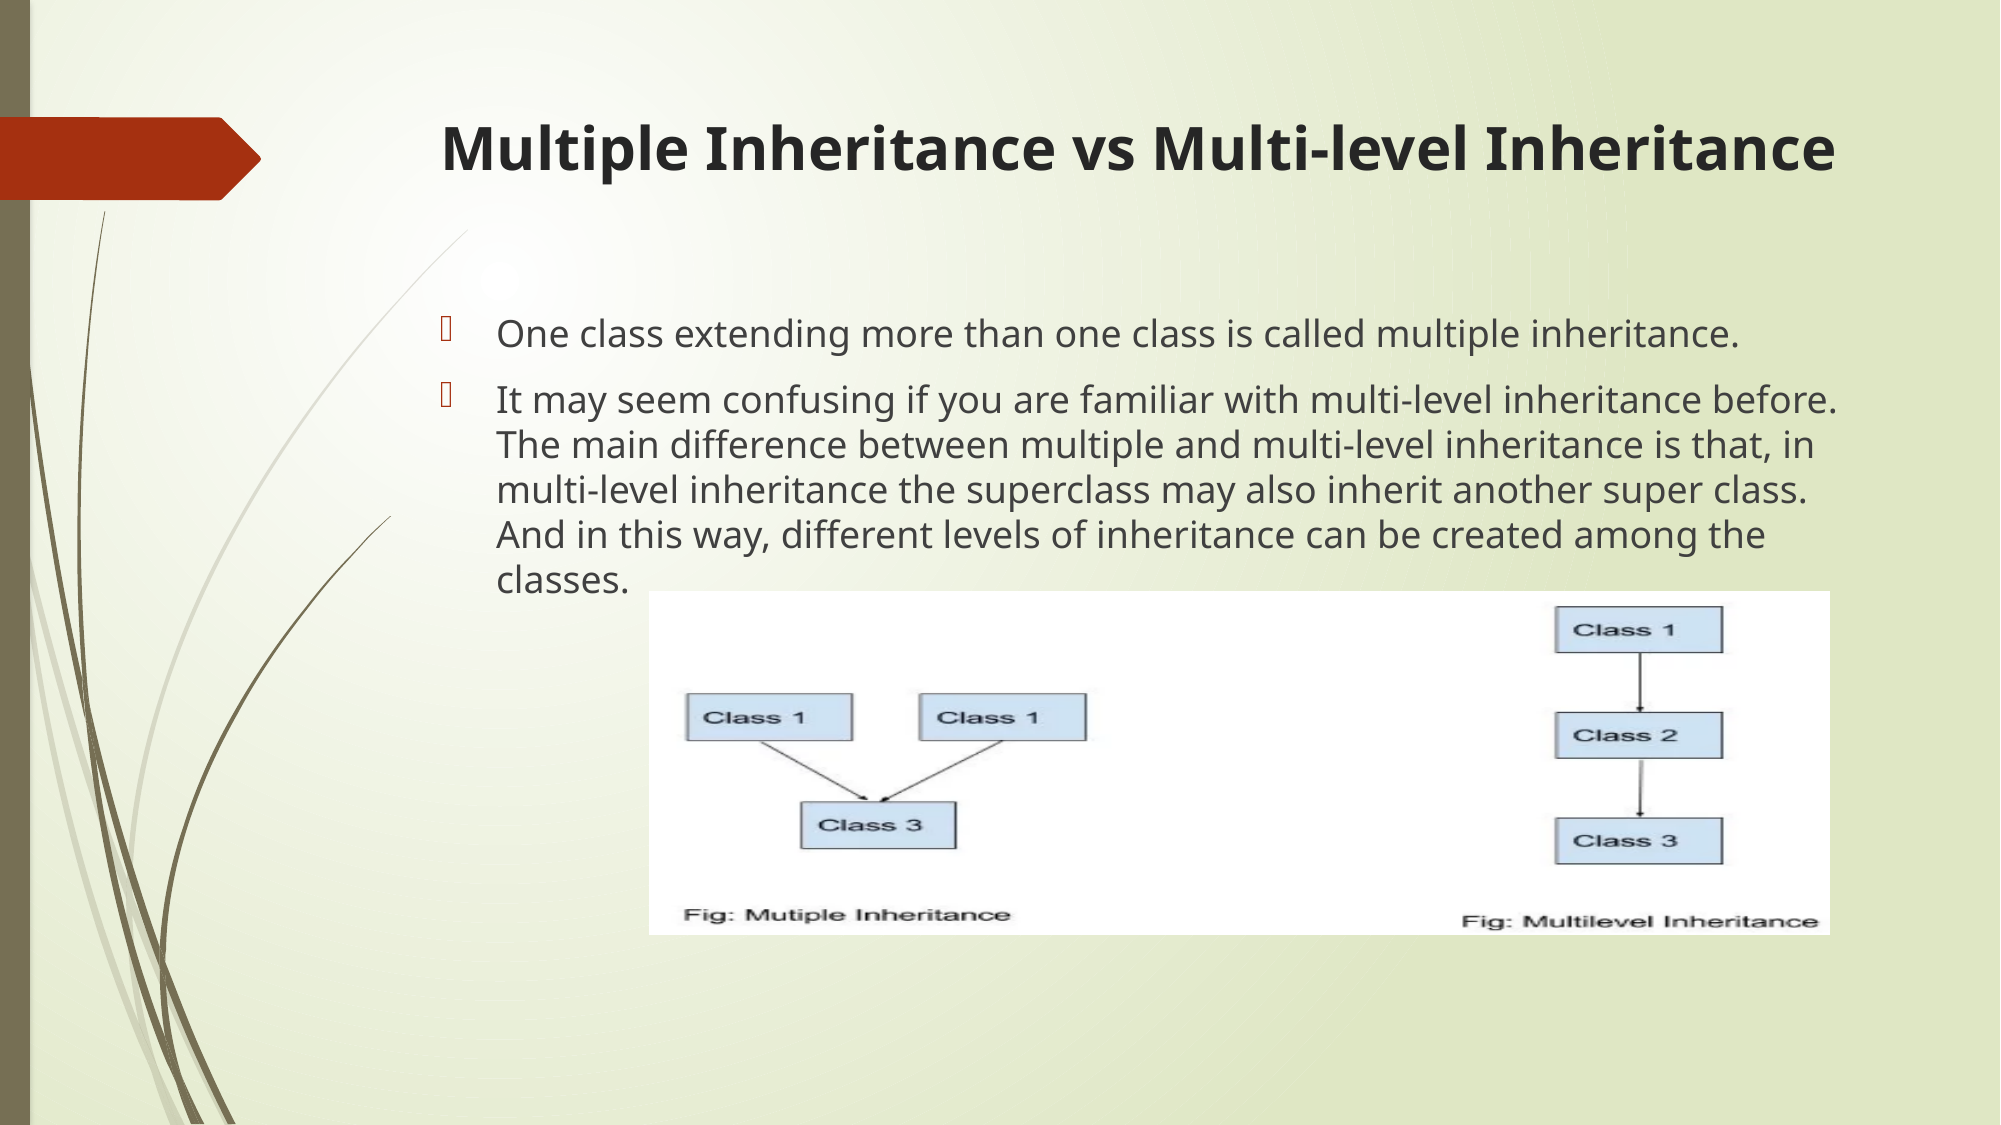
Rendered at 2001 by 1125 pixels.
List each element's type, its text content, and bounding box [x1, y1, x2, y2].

title Multiple Inheritance vs Multi-level Inheritance [425, 102, 1888, 273]
picture [649, 591, 1831, 935]
list One class extending more than one class is called multiple inheritance. It may seem confusing if you are familiar with multi-level inheritance before. The main difference between multiple and multi-level inheritance is that, in multi-level inheritance the superclass may also inherit another super class. And in this way, different levels of inheritance can be created among the classes. [424, 302, 1888, 970]
